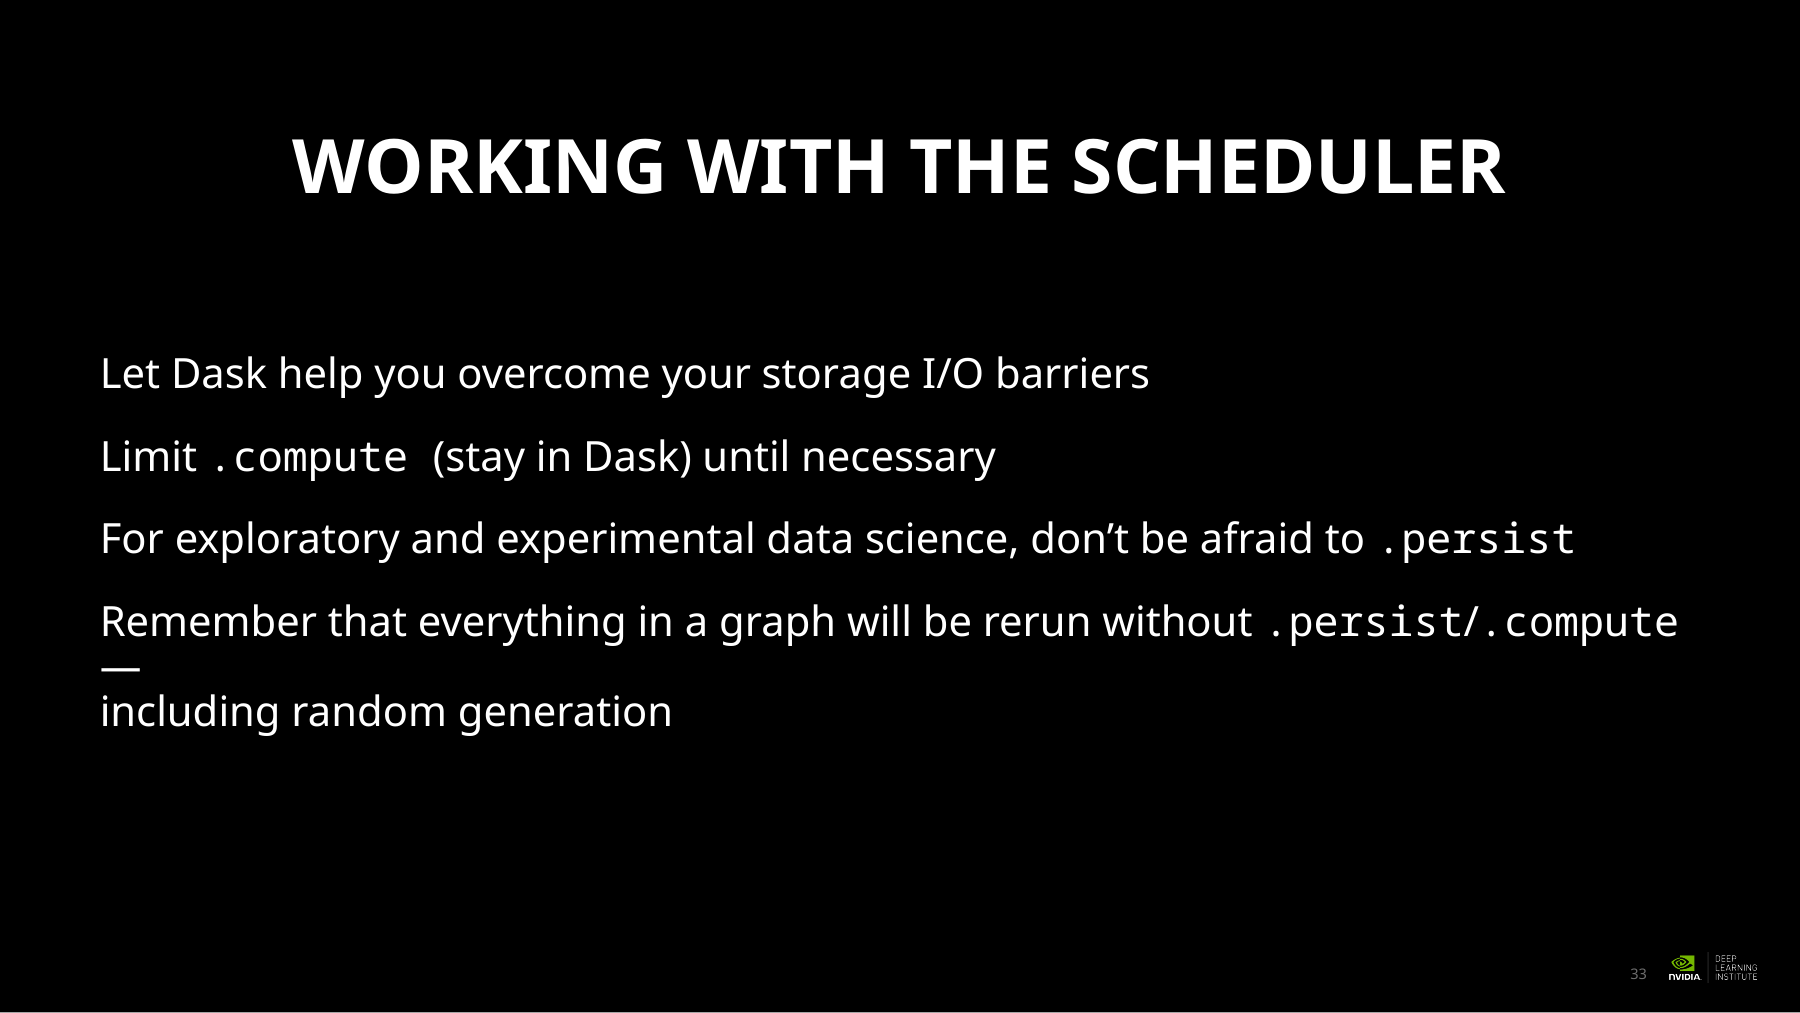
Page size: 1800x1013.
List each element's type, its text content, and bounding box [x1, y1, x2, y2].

picture [1658, 944, 1763, 991]
title Working with the scheduler [81, 120, 1719, 219]
list Let Dask help you overcome your storage I/O barriers Limit .compute (stay in Dask) until necessary For exploratory and experimental data science, don’t be afraid to .persist Remember that everything in a graph will be rerun without .persist/.compute— including random generation [84, 344, 1717, 956]
